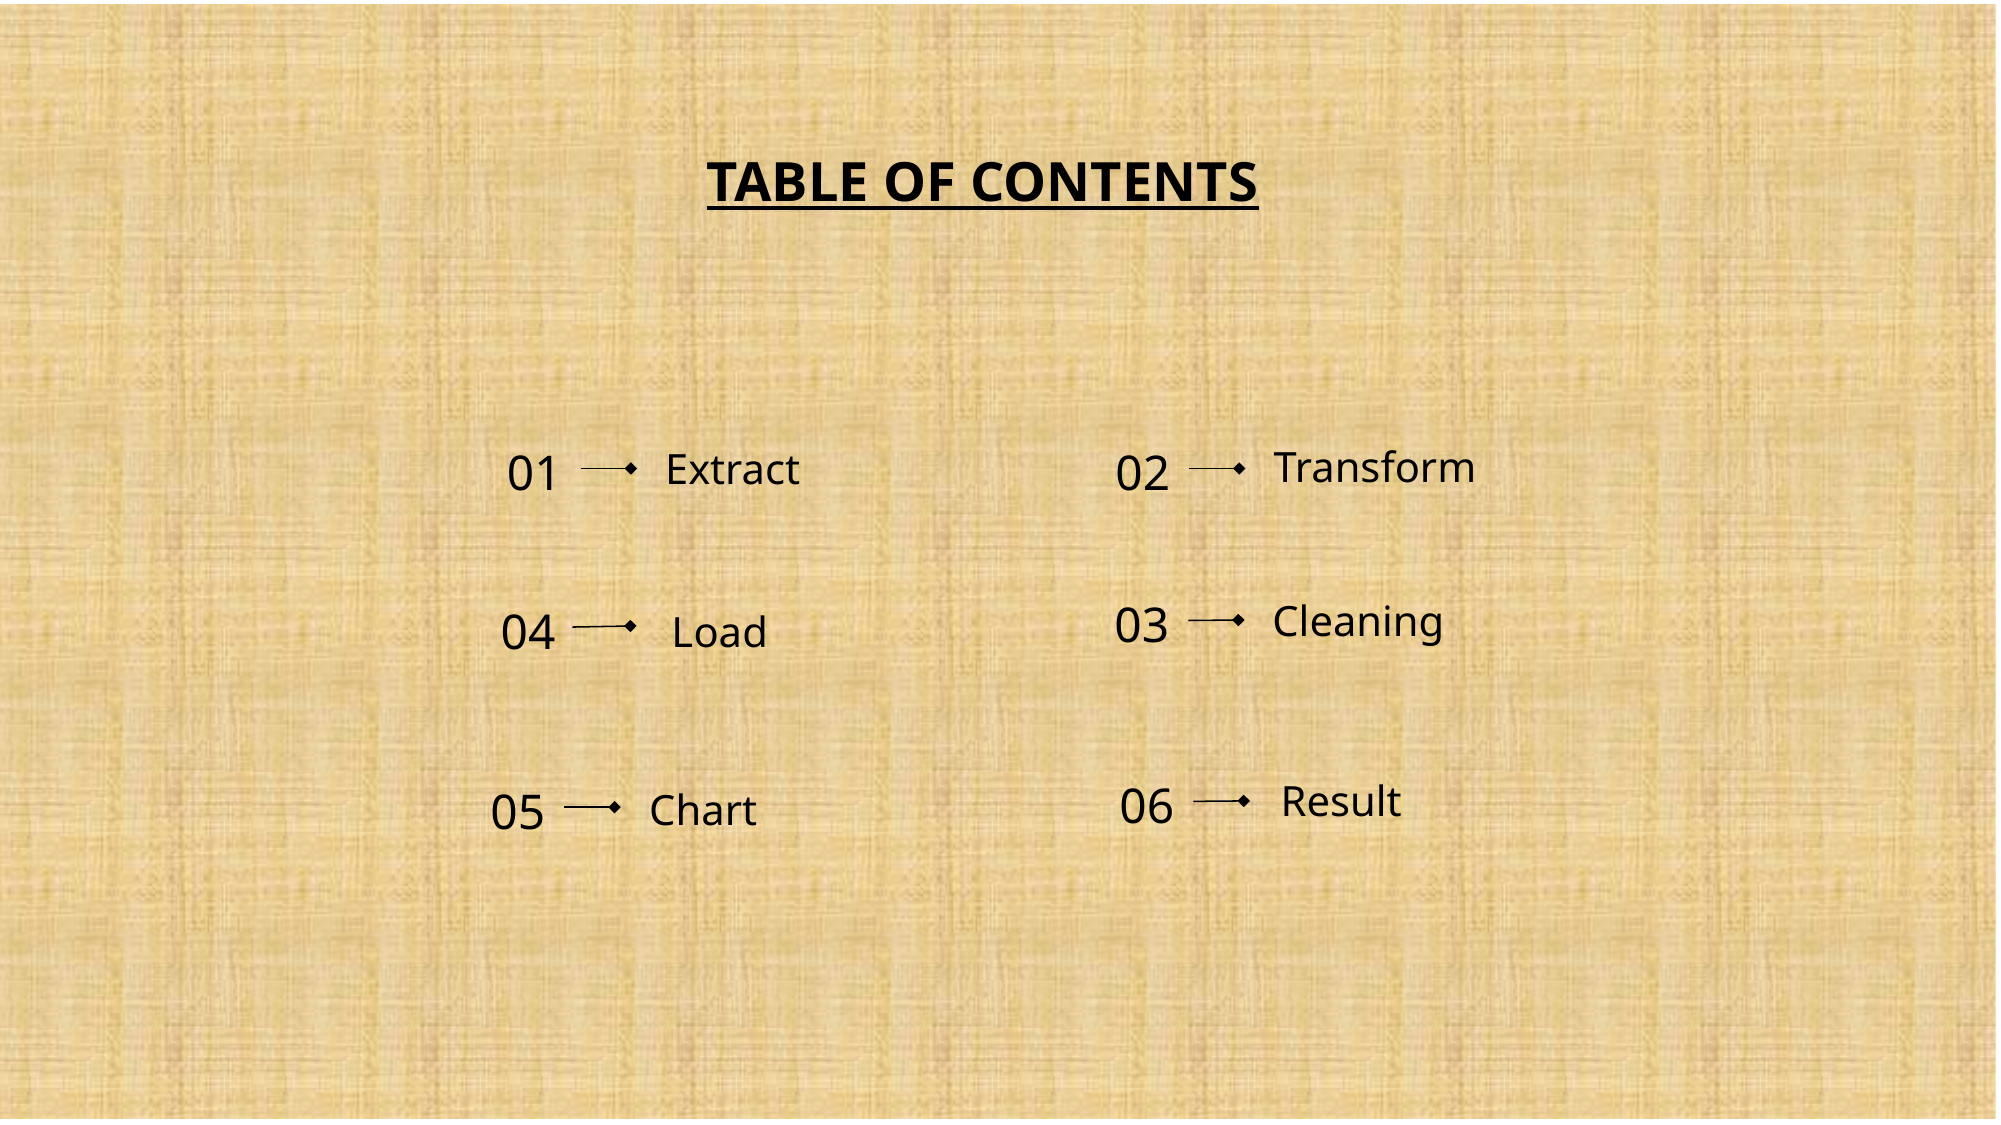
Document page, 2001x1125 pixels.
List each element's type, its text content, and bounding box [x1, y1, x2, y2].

text_box Chart [565, 769, 893, 849]
text_box 02 [1096, 422, 1190, 515]
text_box Extract [581, 427, 922, 508]
text_box [0, 4, 1996, 1119]
text_box 03 [1095, 573, 1189, 668]
text_box Result [1194, 759, 1531, 840]
text_box 01 [487, 422, 581, 515]
text_box 06 [1100, 754, 1194, 849]
text_box 05 [471, 760, 565, 854]
text_box TABLE OF CONTENTS [350, 132, 1615, 227]
text_box 04 [481, 584, 575, 678]
text_box Cleaning [1189, 580, 1548, 661]
text_box Load [575, 591, 909, 671]
text_box Transform [1190, 425, 1564, 506]
